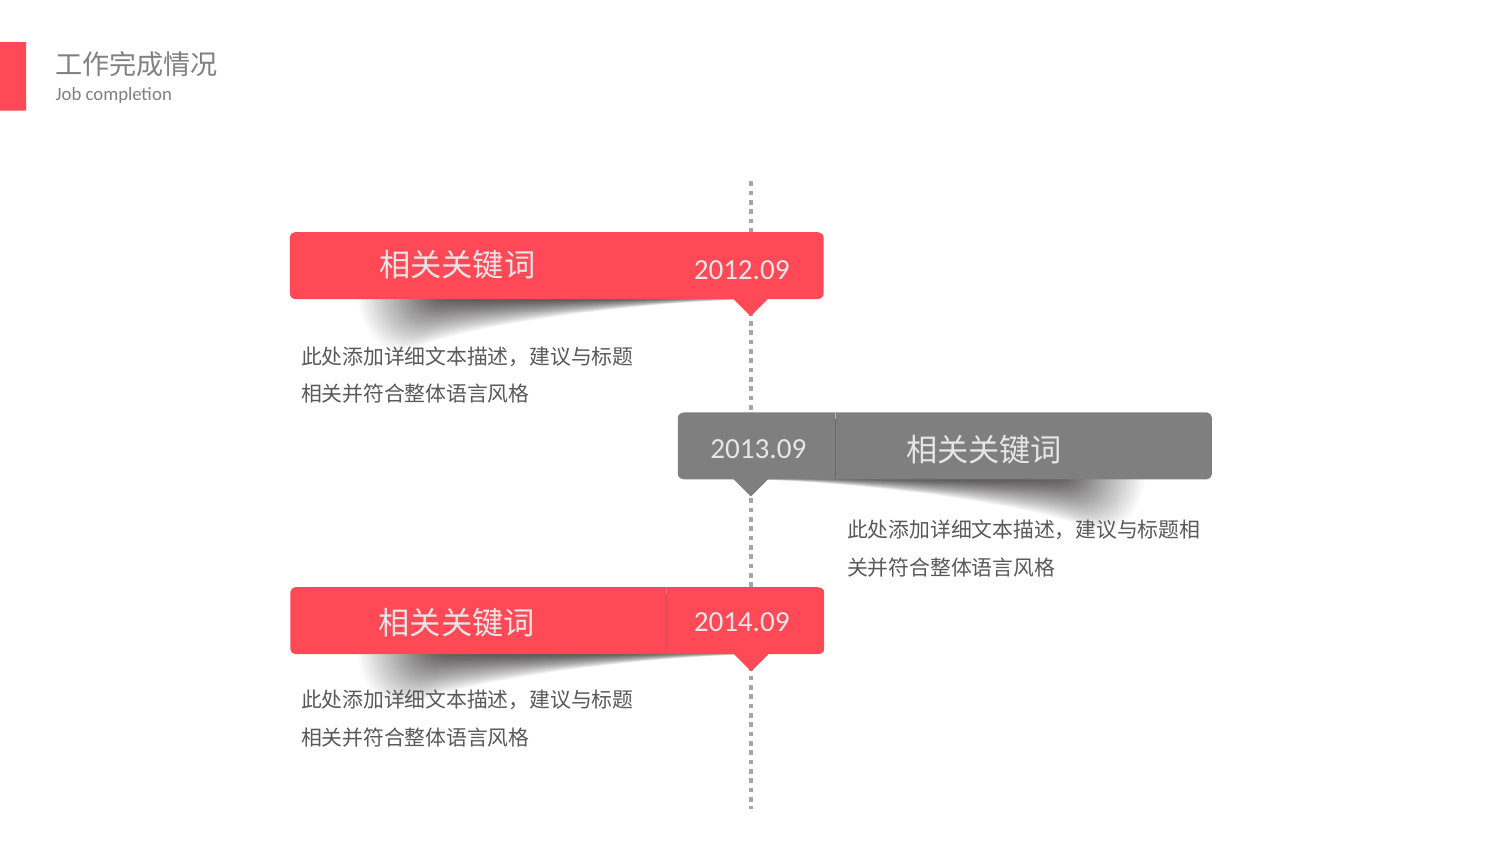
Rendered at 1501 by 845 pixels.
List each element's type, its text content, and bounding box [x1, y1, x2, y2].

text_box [677, 412, 1212, 532]
text_box 此处添加详细文本描述，建议与标题相关并符合整体语言风格 [836, 498, 1217, 585]
text_box 此处添加详细文本描述，建议与标题相关并符合整体语言风格 [289, 352, 647, 412]
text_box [290, 587, 825, 707]
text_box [289, 232, 824, 352]
text_box 此处添加详细文本描述，建议与标题相关并符合整体语言风格 [289, 669, 647, 756]
